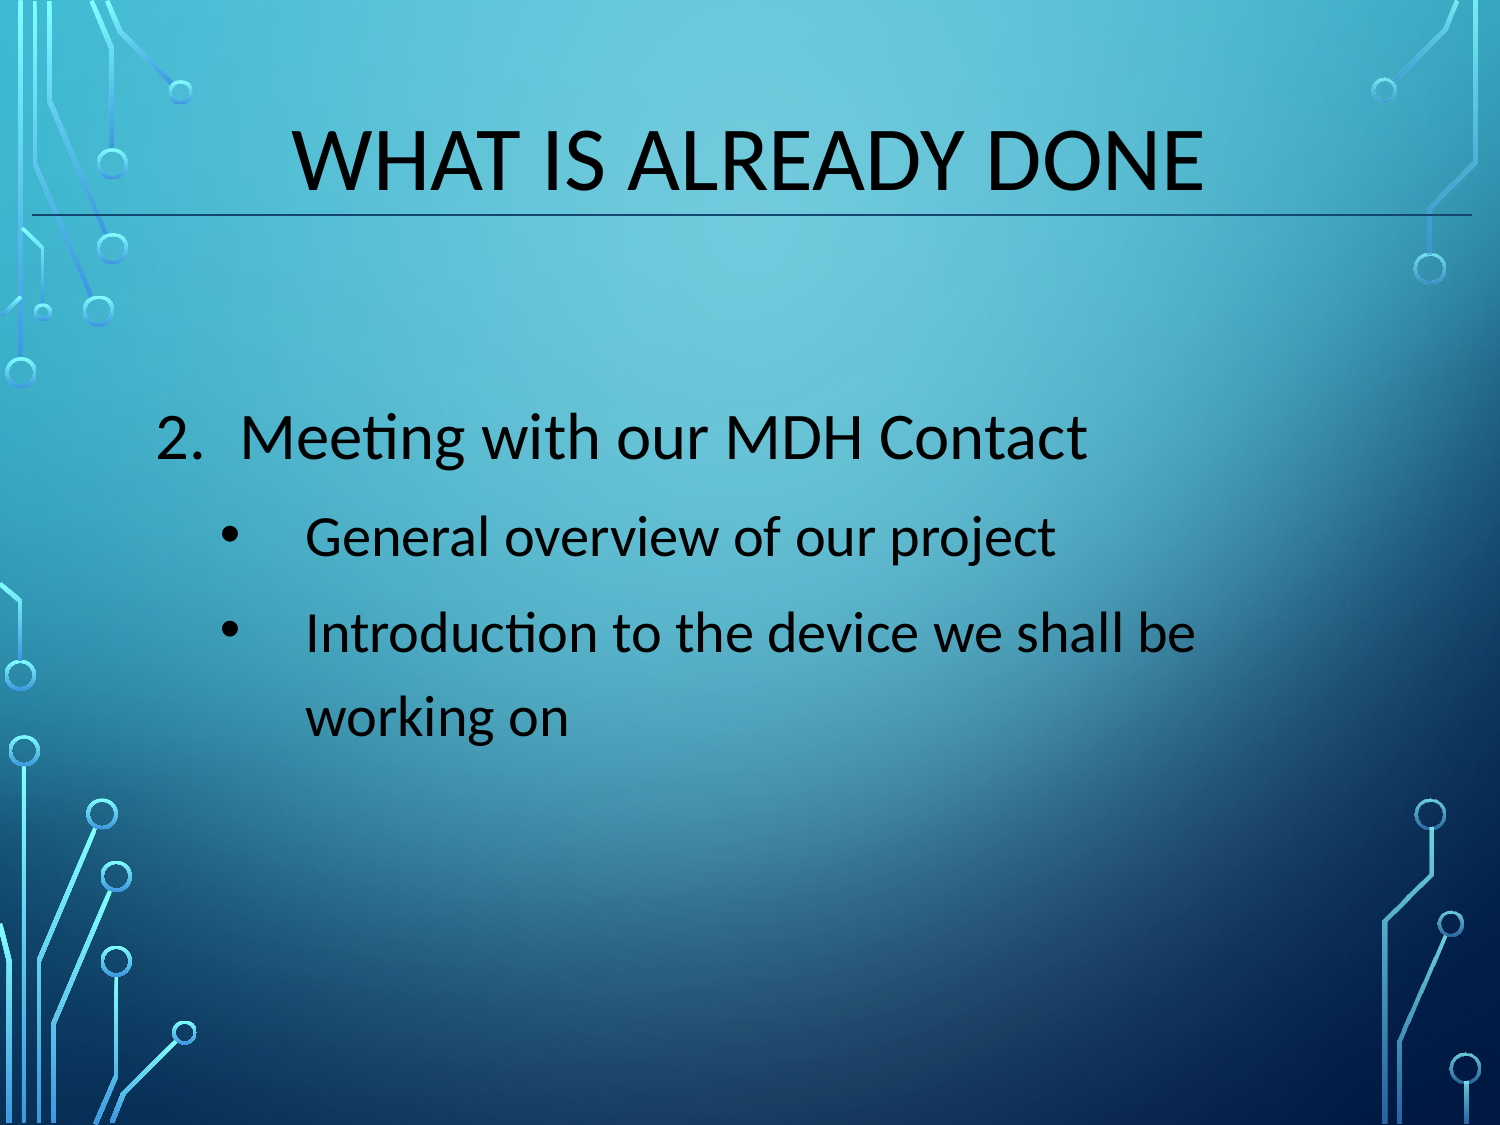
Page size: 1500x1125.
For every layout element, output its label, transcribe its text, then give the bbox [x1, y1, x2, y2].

text_box What is already done [140, 216, 1360, 282]
list Meeting with our MDH Contact General overview of our project Introduction to the device we shall be working on [140, 369, 1360, 950]
text_box What is already done [140, 39, 1360, 214]
